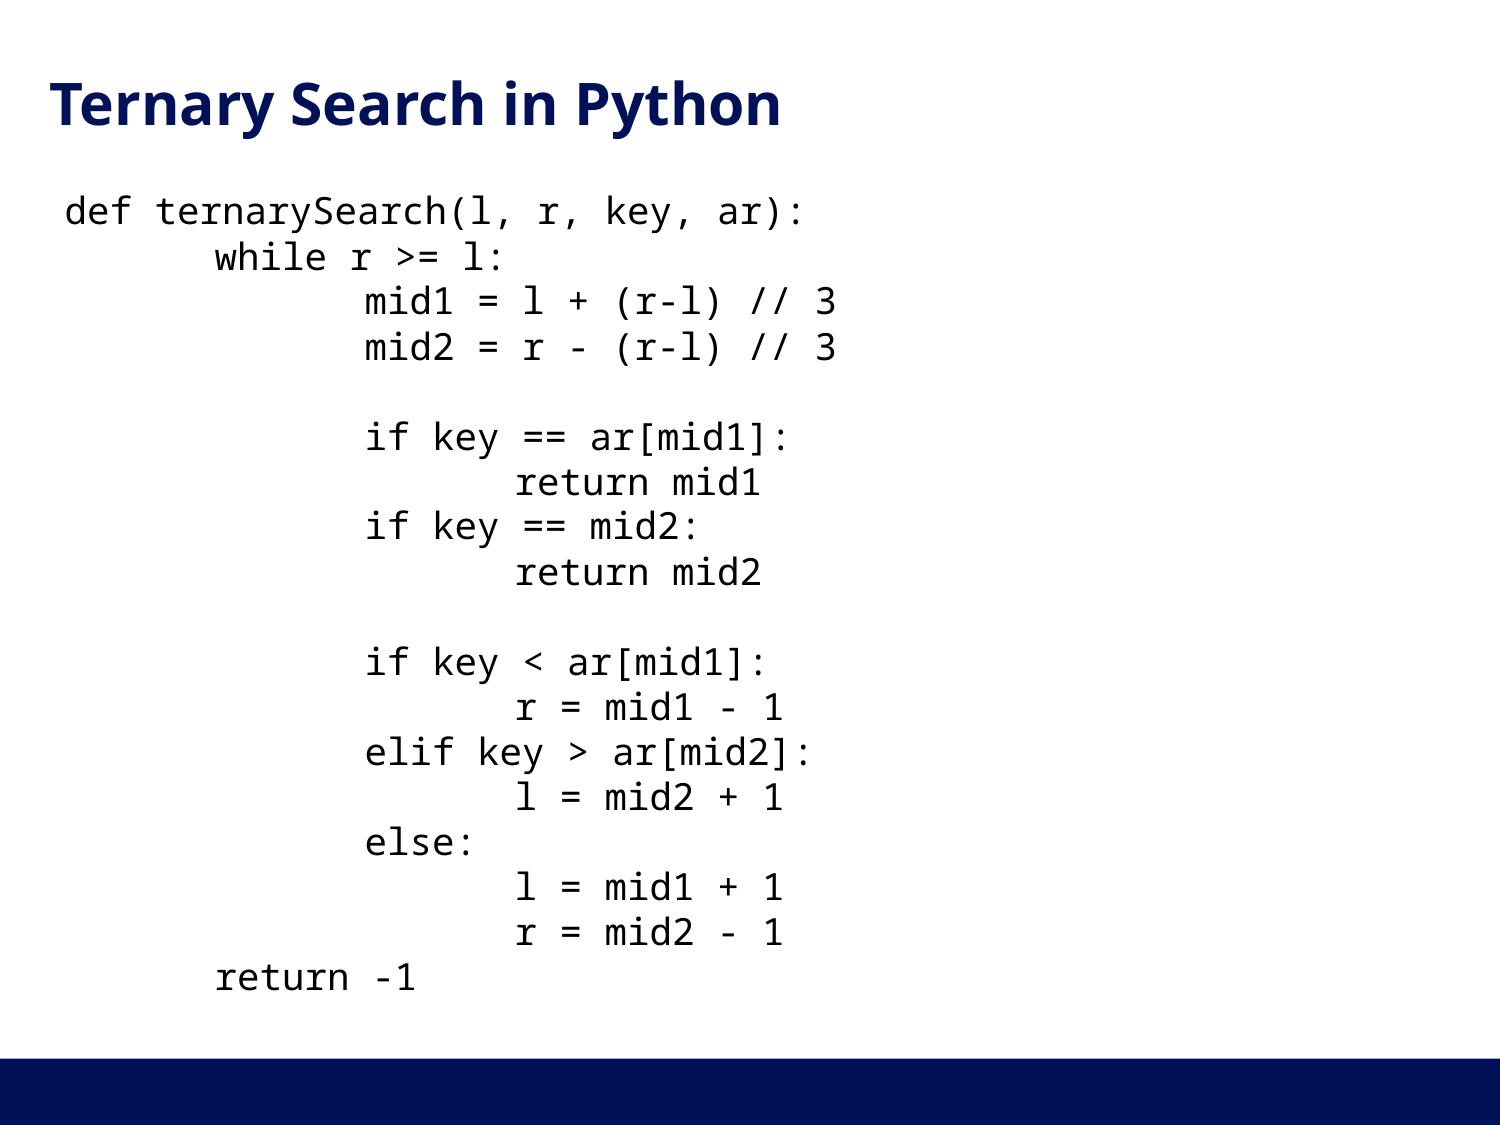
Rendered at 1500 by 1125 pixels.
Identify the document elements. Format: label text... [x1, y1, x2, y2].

title Ternary Search in Python [49, 66, 1451, 138]
text_box def ternarySearch(l, r, key, ar): while r >= l: mid1 = l + (r-l) // 3 mid2 = r - (r-l) // 3 if key == ar[mid1]: return mid1 if key == mid2: return mid2 if key < ar[mid1]: r = mid1 - 1 elif key > ar[mid2]: l = mid2 + 1 else: l = mid1 + 1 r = mid2 - 1 return -1 [49, 180, 1374, 1050]
